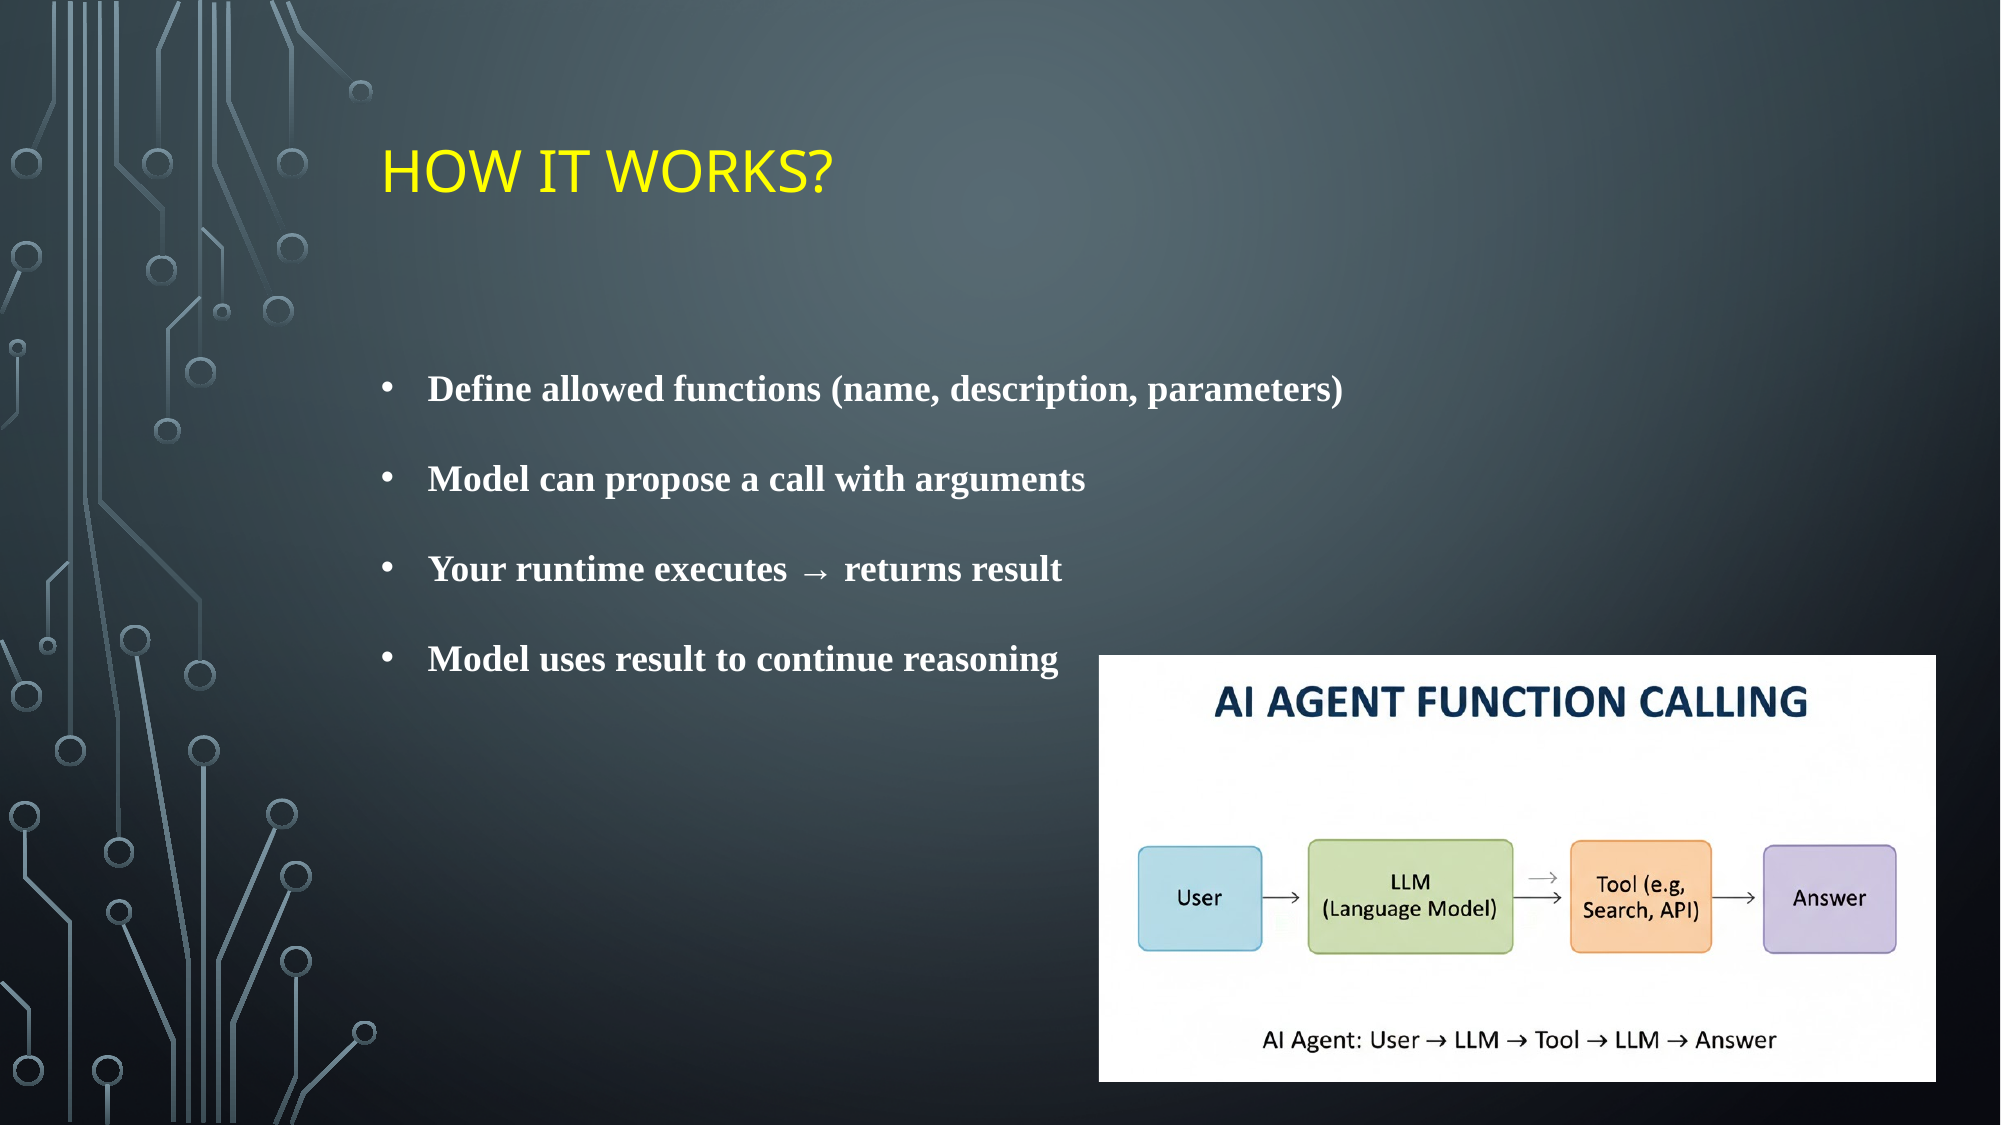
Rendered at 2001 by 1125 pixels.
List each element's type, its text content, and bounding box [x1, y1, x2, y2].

title How It Works? [365, 90, 989, 213]
subtitle Define allowed functions (name, description, parameters) Model can propose a call with arguments Your runtime executes → returns result Model uses result to continue reasoning [365, 164, 1368, 833]
picture [1098, 655, 1937, 1082]
